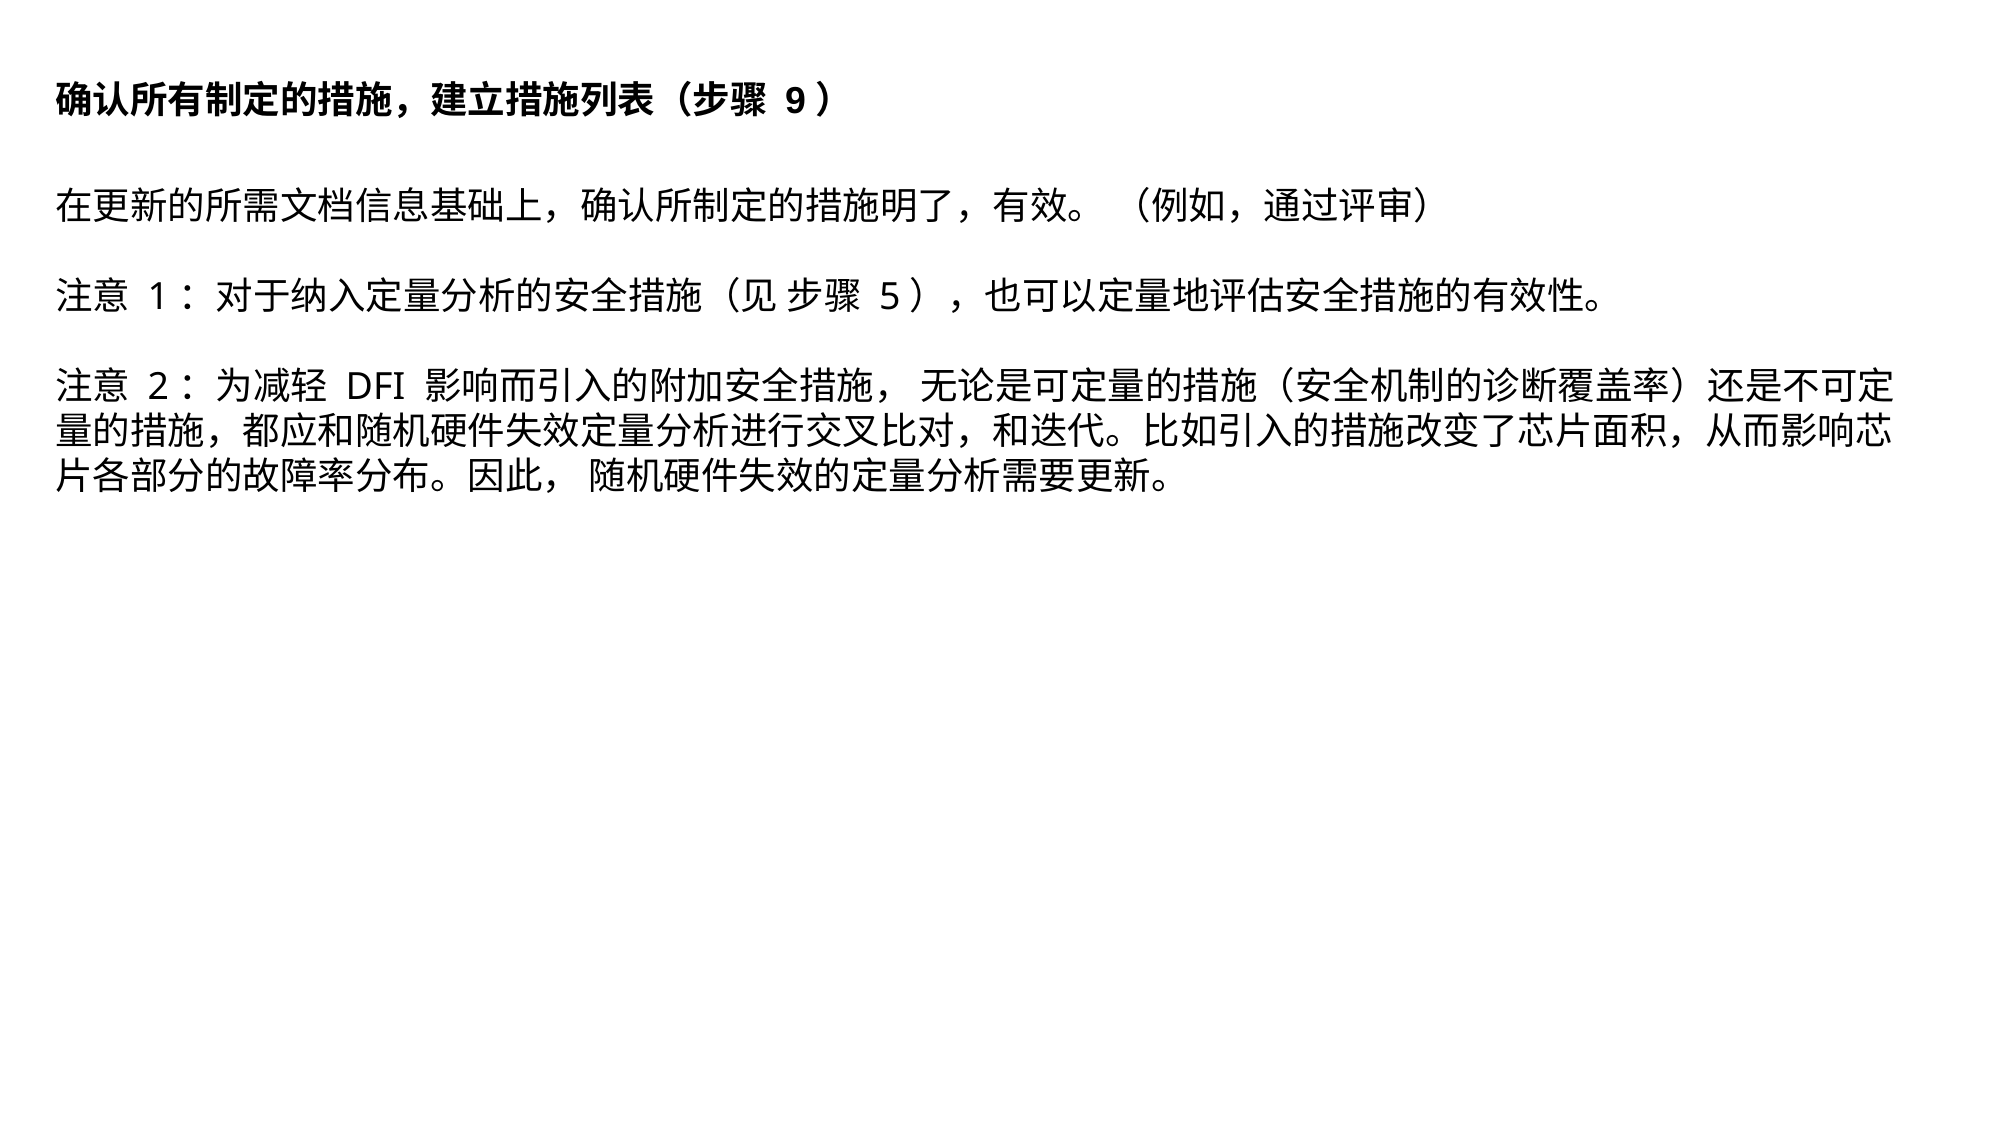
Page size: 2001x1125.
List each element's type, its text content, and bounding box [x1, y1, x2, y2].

text_box 确认所有制定的措施，建立措施列表（步骤 9） [40, 68, 1041, 174]
text_box 在更新的所需文档信息基础上，确认所制定的措施明了，有效。 （例如，通过评审） 注意 1：对于纳入定量分析的安全措施（见 步骤 5），也可以定量地评估安全措施的有效性。 注意 2：为减轻 DFI 影响而引入的附加安全措施， 无论是可定量的措施（安全机制的诊断覆盖率）还是不可定 量的措施，都应和随机硬件失效定量分析进行交叉比对，和迭代。比如引入的措施改变了芯片面积，从而影响芯片各部分的故障率分布。因此， 随机硬件失效的定量分析需要更新。 [40, 174, 1939, 550]
